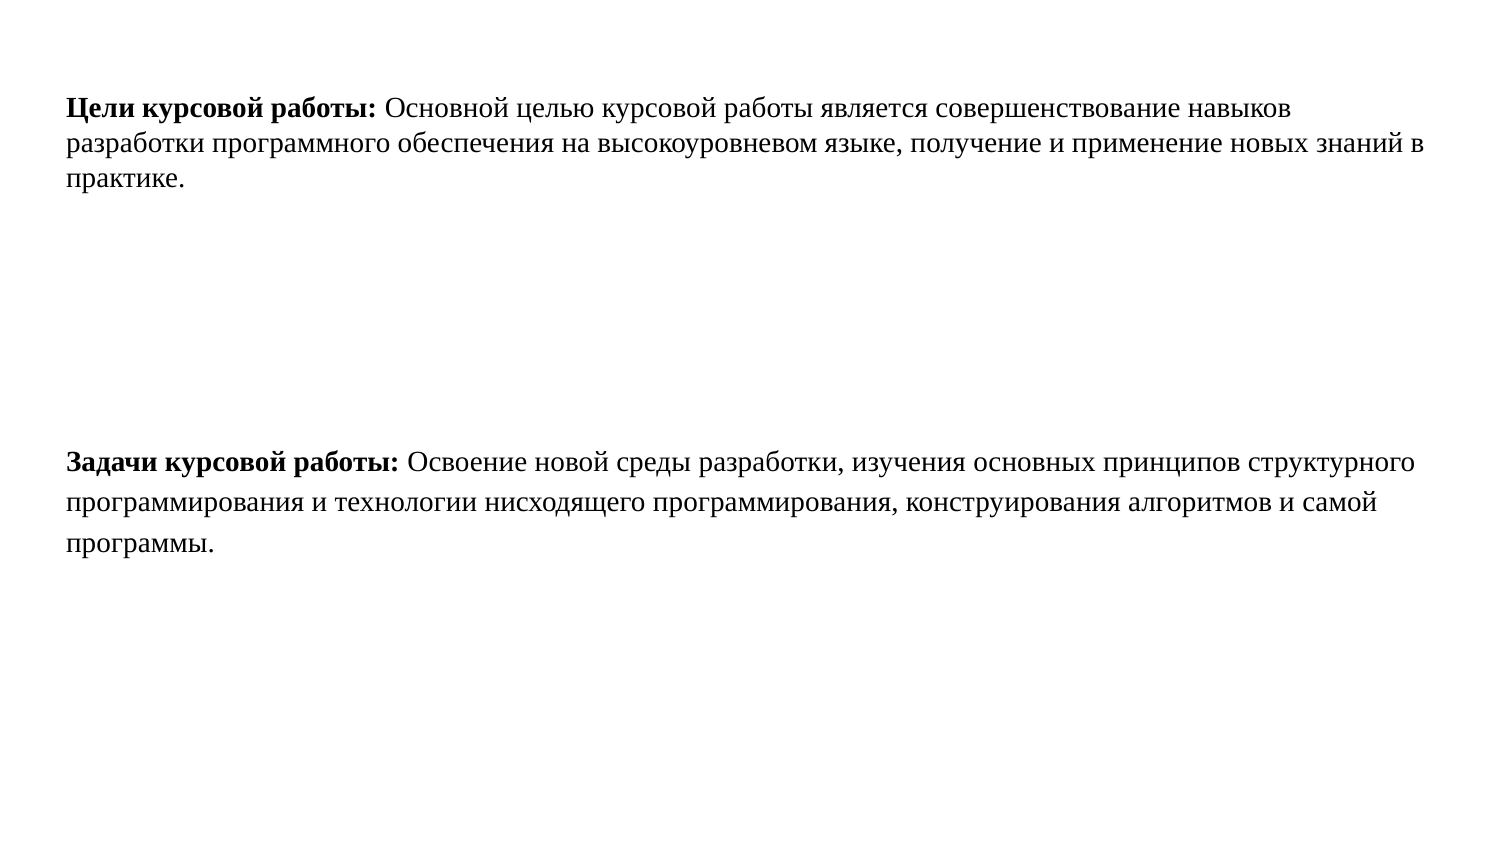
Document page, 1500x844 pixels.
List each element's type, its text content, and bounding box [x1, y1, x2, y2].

list Задачи курсовой работы: Освоение новой среды разработки, изучения основных принципов структурного программирования и технологии нисходящего программирования, конструирования алгоритмов и самой программы. [51, 421, 1449, 750]
title Цели курсовой работы: Основной целью курсовой работы является совершенствование навыков разработки программного обеспечения на высокоуровневом языке, получение и применение новых знаний в практике. [51, 72, 1449, 421]
